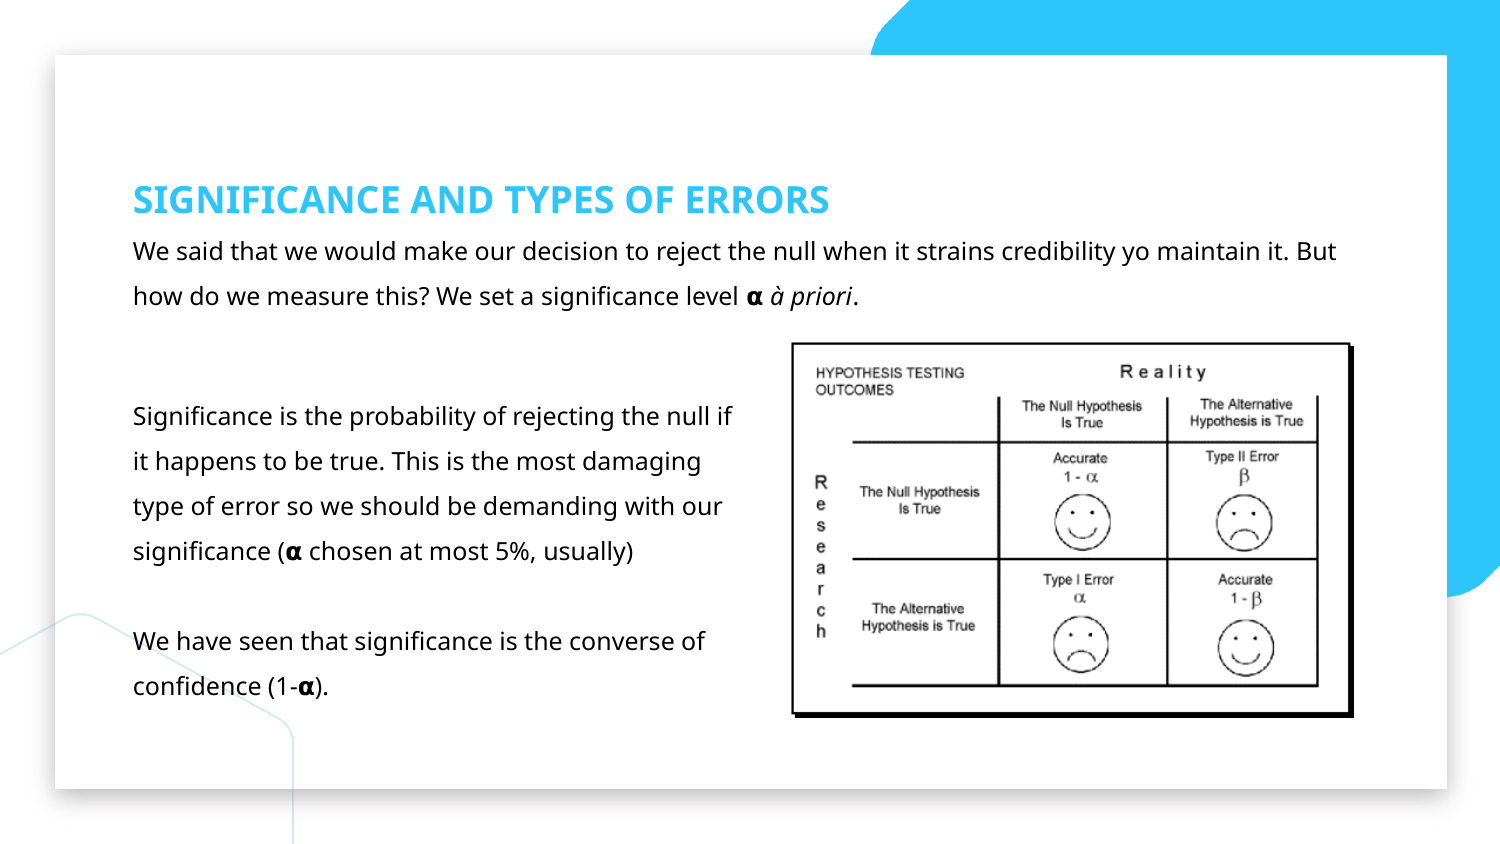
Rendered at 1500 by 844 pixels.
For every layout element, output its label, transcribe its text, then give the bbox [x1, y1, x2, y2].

text_box SIGNIFICANCE AND TYPES OF ERRORS We said that we would make our decision to reject the null when it strains credibility yo maintain it. But how do we measure this? We set a significance level 𝝰 à priori. [117, 138, 1374, 718]
picture [0, 0, 1500, 844]
text_box Significance is the probability of rejecting the null if it happens to be true. This is the most damaging type of error so we should be demanding with our significance (𝝰 chosen at most 5%, usually) We have seen that significance is the converse of confidence (1-𝝰). [117, 370, 751, 844]
